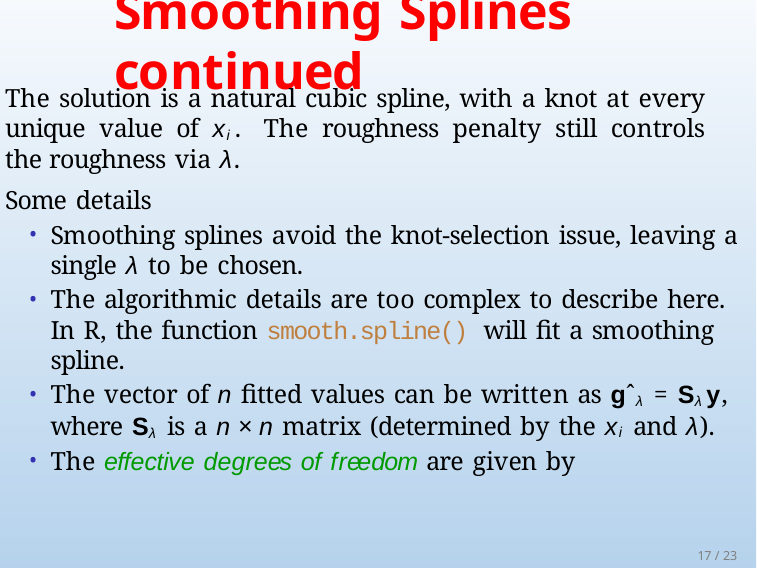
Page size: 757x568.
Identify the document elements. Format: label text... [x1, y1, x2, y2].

title Smoothing Splines continued [0, 0, 705, 100]
text_box 17 / 23 [695, 548, 743, 564]
